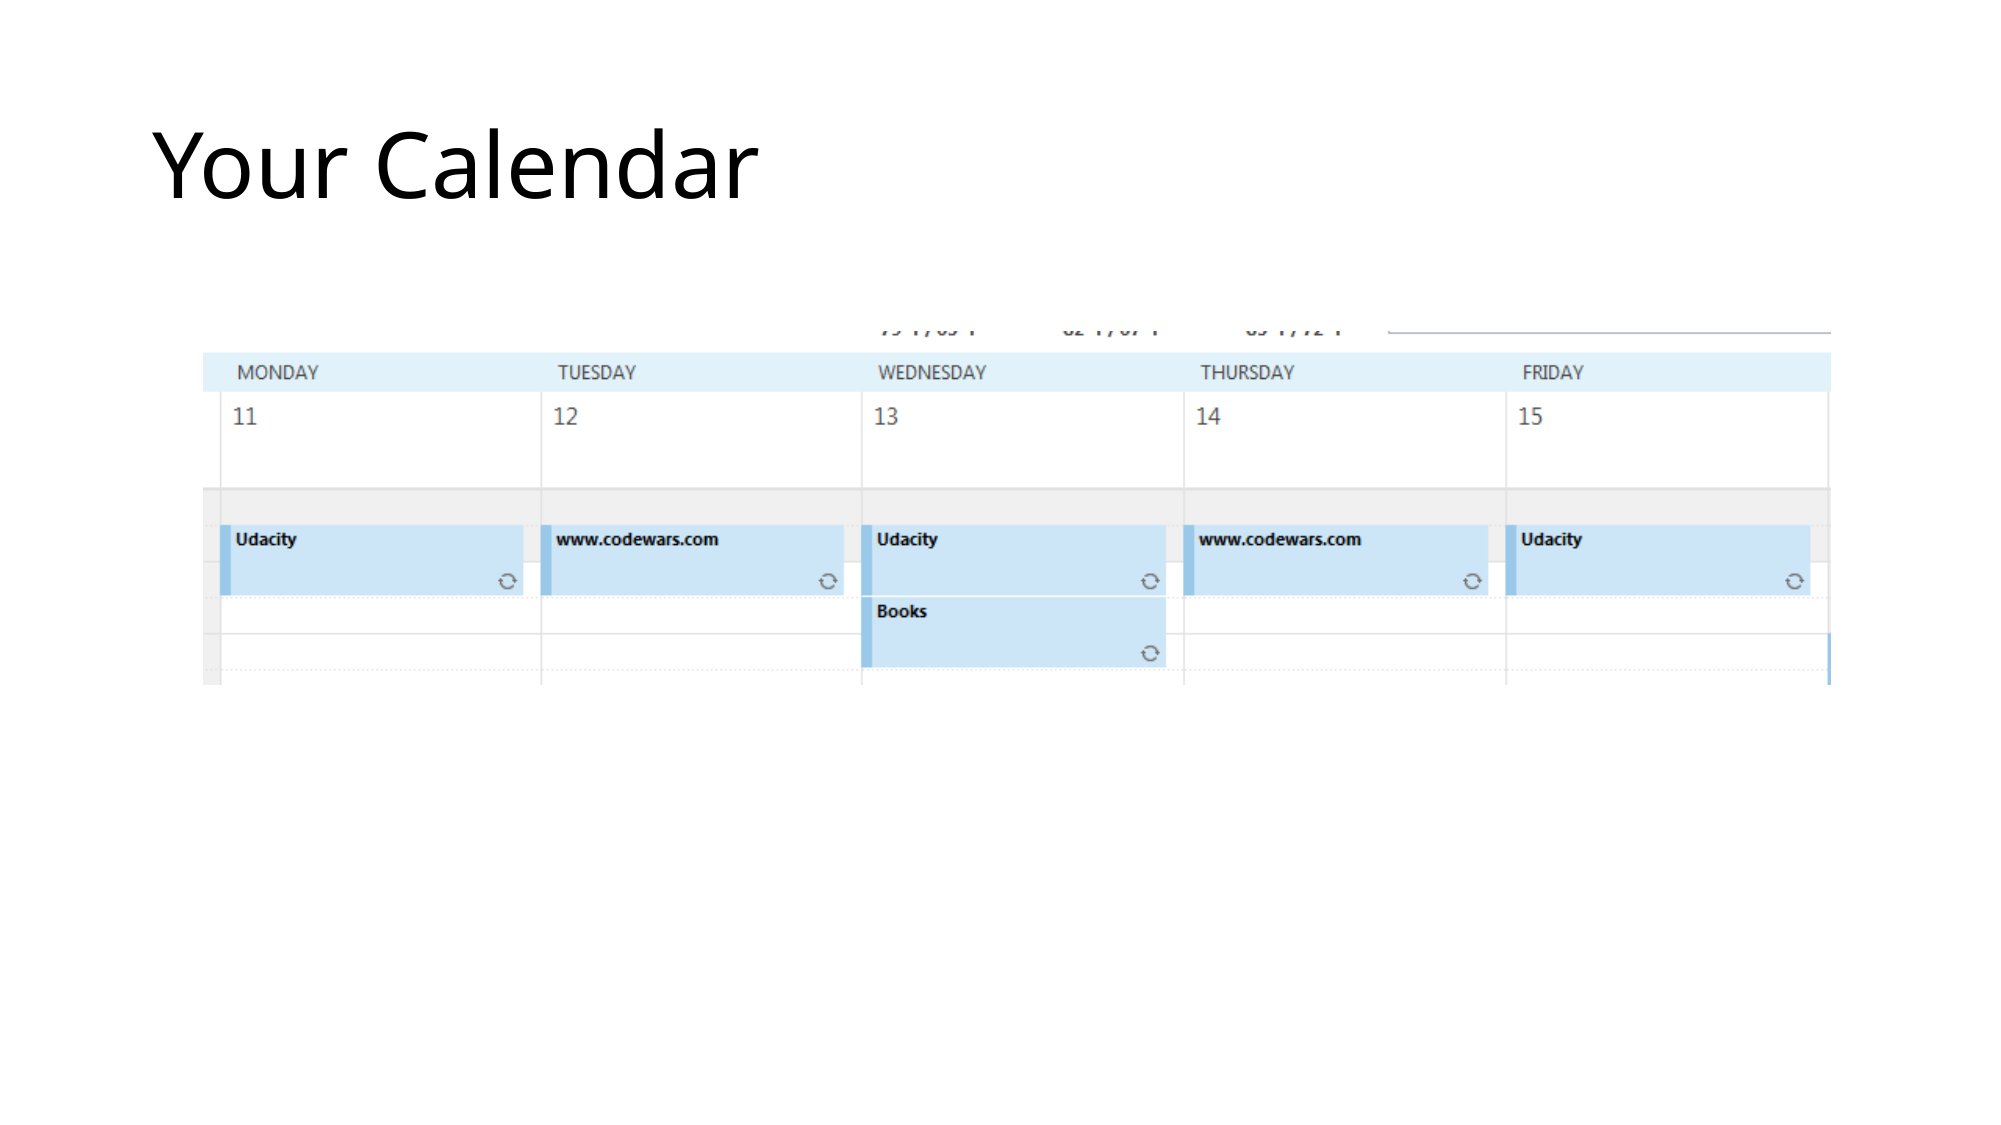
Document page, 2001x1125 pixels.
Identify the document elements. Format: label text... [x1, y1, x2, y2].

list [203, 331, 1831, 685]
title Your Calendar [137, 59, 1863, 278]
